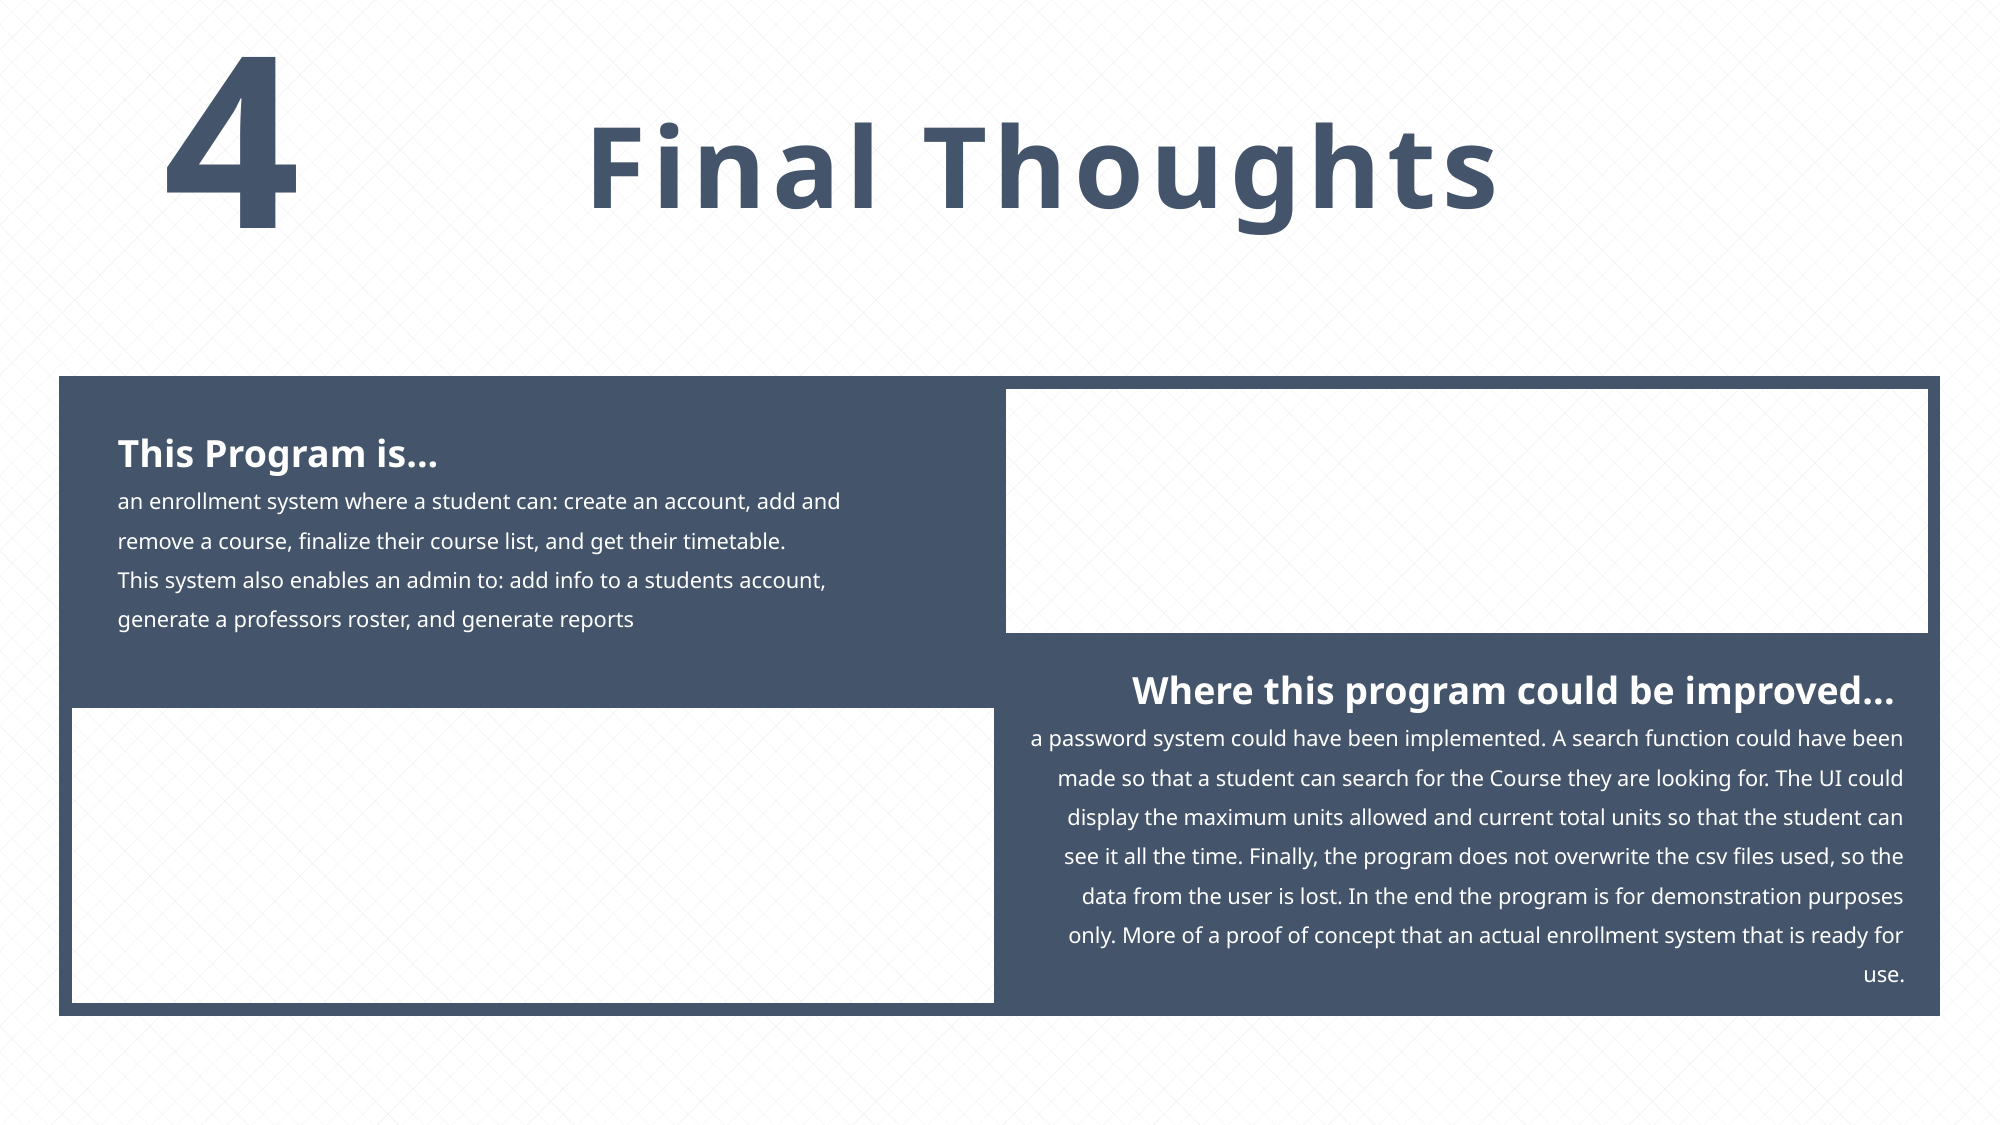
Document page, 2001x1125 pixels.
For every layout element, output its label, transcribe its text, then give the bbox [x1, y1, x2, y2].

text_box [999, 382, 1935, 638]
text_box This Program is... an enrollment system where a student can: create an account, add and remove a course, finalize their course list, and get their timetable. This system also enables an admin to: add info to a students account, generate a professors roster, and generate reports [107, 424, 924, 638]
text_box [65, 701, 999, 1010]
text_box Final Thoughts [573, 90, 1512, 237]
text_box 4 [107, 0, 357, 284]
text_box Where this program could be improved... a password system could have been implemented. A search function could have been made so that a student can search for the Course they are looking for. The UI could display the maximum units allowed and current total units so that the student can see it all the time. Finally, the program does not overwrite the csv files used, so the data from the user is lost. In the end the program is for demonstration purposes only. More of a proof of concept that an actual enrollment system that is ready for use. [1018, 639, 1916, 977]
text_box [65, 382, 999, 701]
text_box [999, 638, 1935, 1010]
